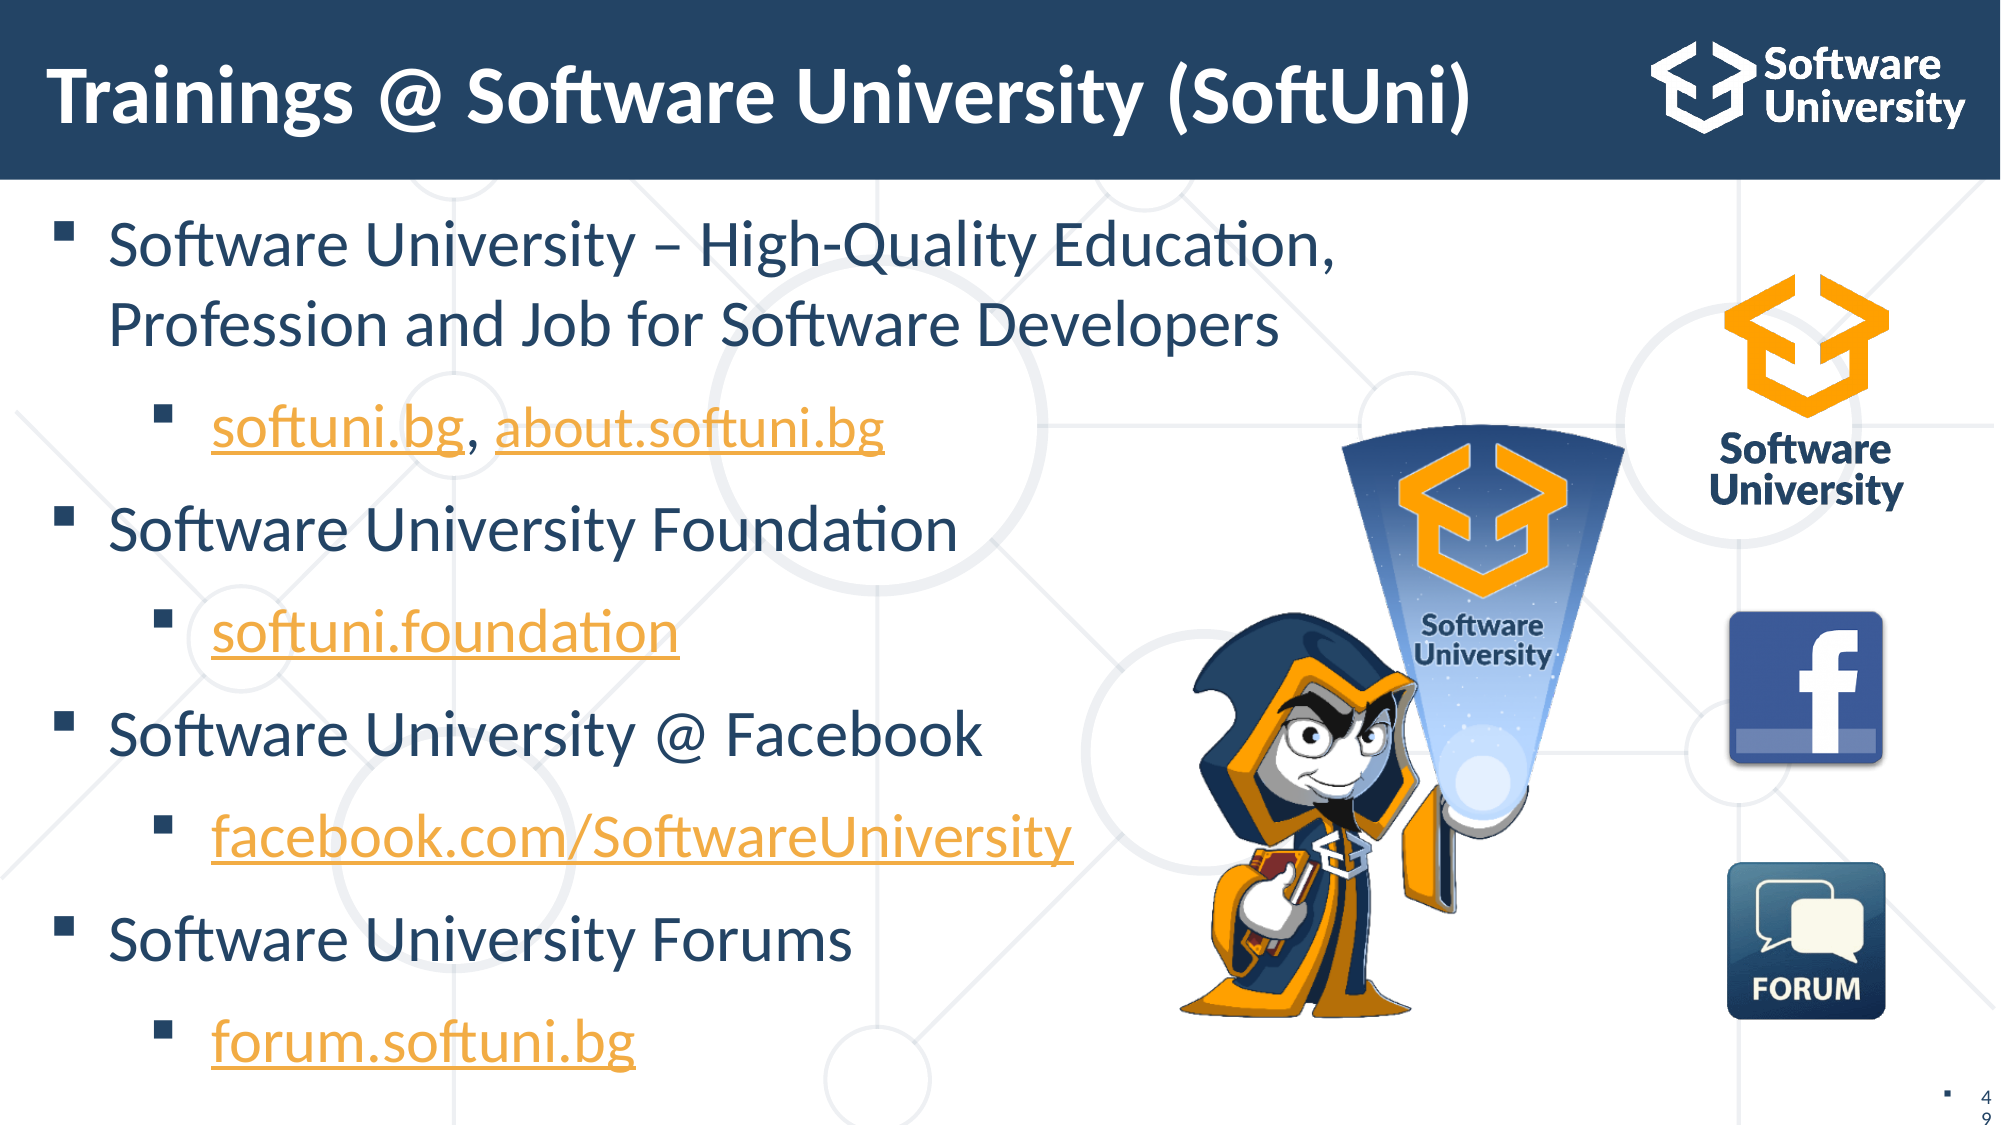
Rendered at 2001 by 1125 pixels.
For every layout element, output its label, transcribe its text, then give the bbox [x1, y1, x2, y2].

picture [1708, 274, 1904, 517]
title Trainings @ Software University (SoftUni) [28, 17, 1627, 163]
picture [1726, 861, 1886, 1020]
list Software University – High-Quality Education, Profession and Job for Software Developers softuni.bg, about.softuni.bg Software University Foundation softuni.foundation Software University @ Facebook facebook.com/SoftwareUniversity Software University Forums forum.softuni.bg [31, 193, 1458, 1094]
picture [1723, 605, 1889, 773]
picture [1458, 423, 1627, 1020]
picture [1651, 41, 1966, 134]
slide_number 49 [1927, 1067, 1989, 1117]
